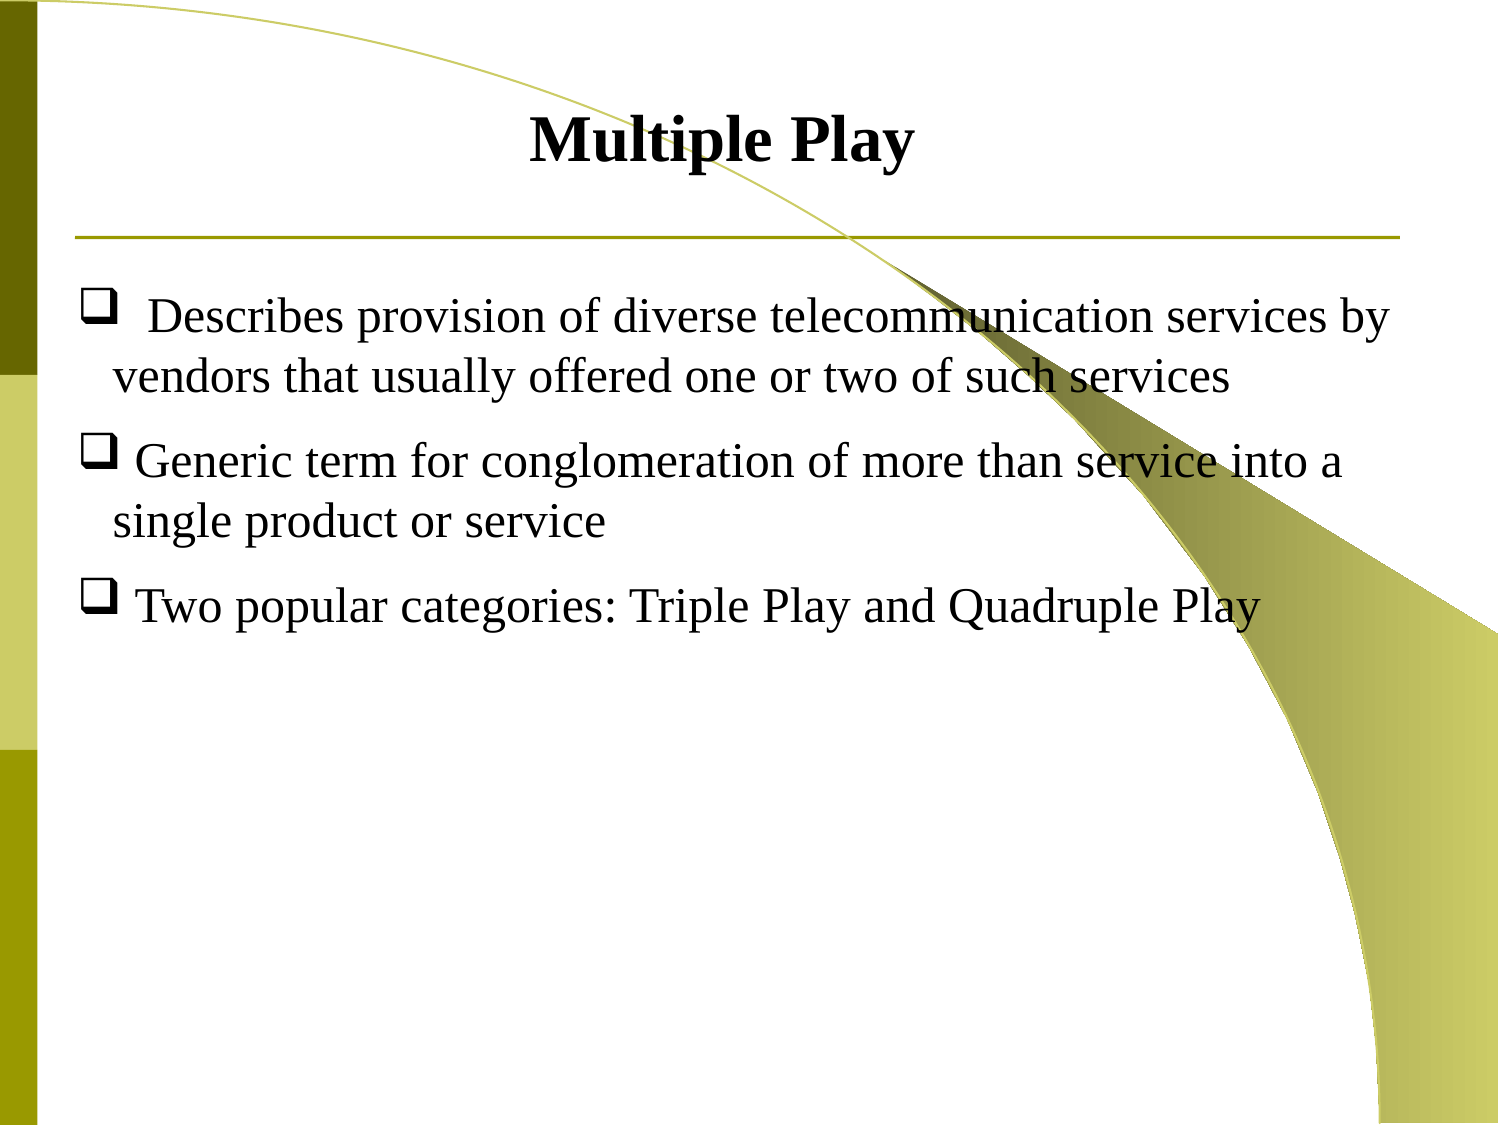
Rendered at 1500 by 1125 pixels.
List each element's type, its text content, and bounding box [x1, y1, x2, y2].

text_box Multiple Play [62, 87, 1400, 183]
text_box Describes provision of diverse telecommunication services by vendors that usually offered one or two of such services Generic term for conglomeration of more than service into a single product or service Two popular categories: Triple Play and Quadruple Play [62, 274, 1425, 640]
